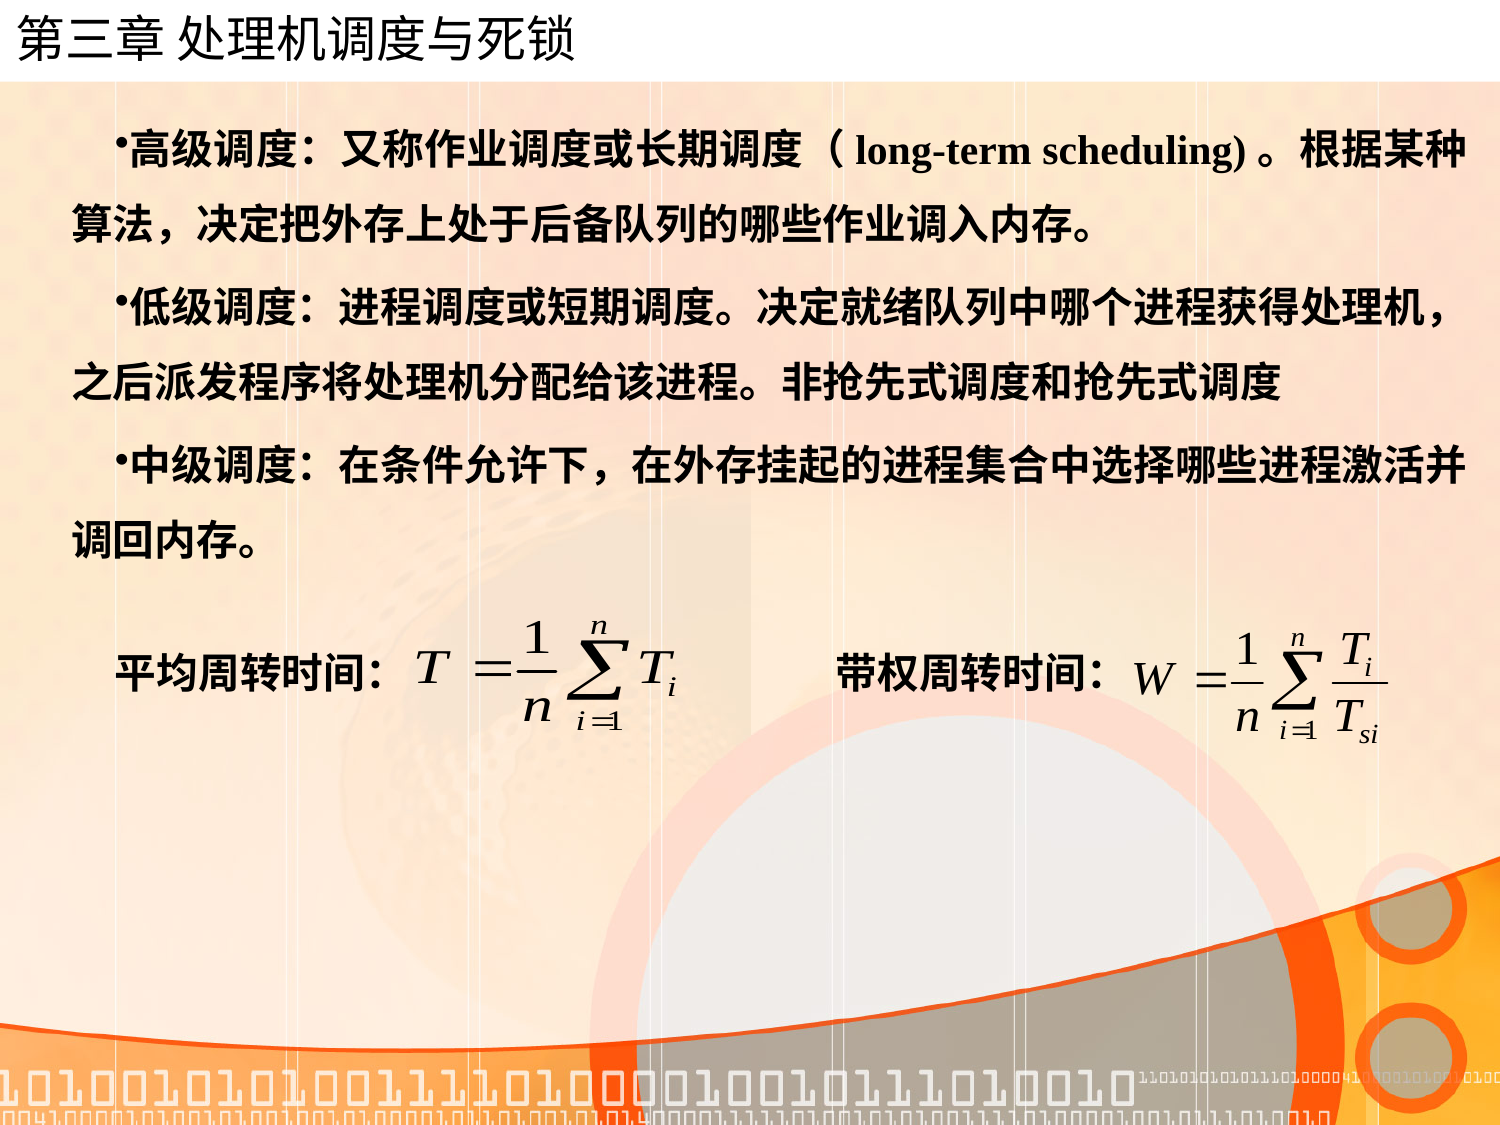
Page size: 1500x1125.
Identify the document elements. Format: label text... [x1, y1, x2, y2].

title 第三章 处理机调度与死锁 [0, 0, 1500, 76]
text_box 带权周转时间： [820, 639, 1122, 704]
picture [0, 82, 1500, 1125]
list 高级调度：又称作业调度或长期调度（long-term scheduling)。根据某种算法，决定把外存上处于后备队列的哪些作业调入内存。 低级调度：进程调度或短期调度。决定就绪队列中哪个进程获得处理机，之后派发程序将处理机分配给该进程。非抢先式调度和抢先式调度 中级调度：在条件允许下，在外存挂起的进程集合中选择哪些进程激活并调回内存。 [0, 89, 1483, 743]
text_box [407, 602, 696, 741]
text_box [1127, 615, 1397, 754]
text_box 平均周转时间： [100, 639, 402, 704]
